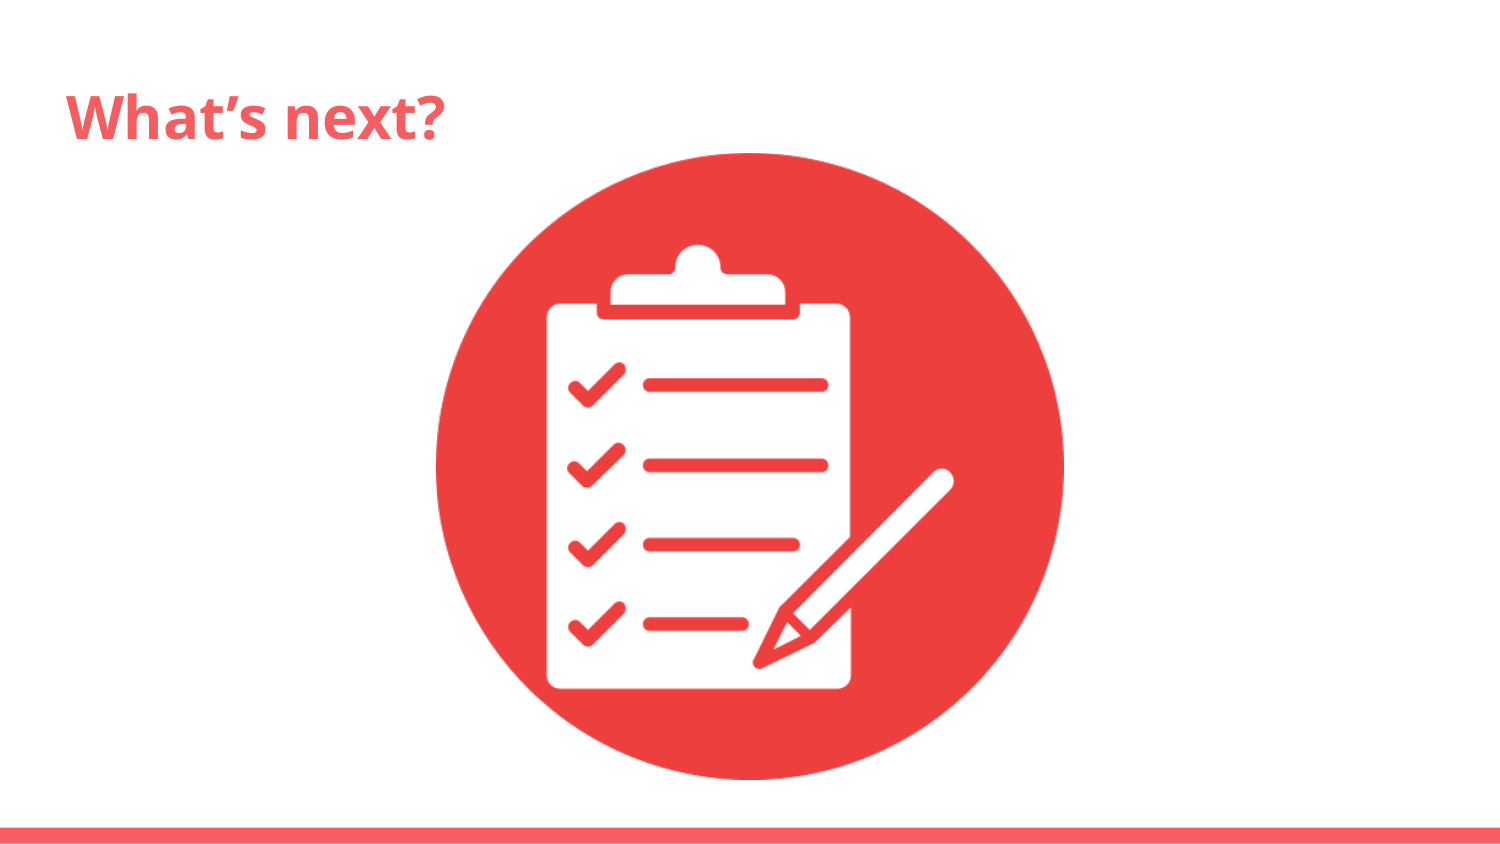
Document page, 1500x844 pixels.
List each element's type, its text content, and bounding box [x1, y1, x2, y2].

title What’s next? [51, 64, 1449, 167]
picture [436, 152, 1064, 781]
